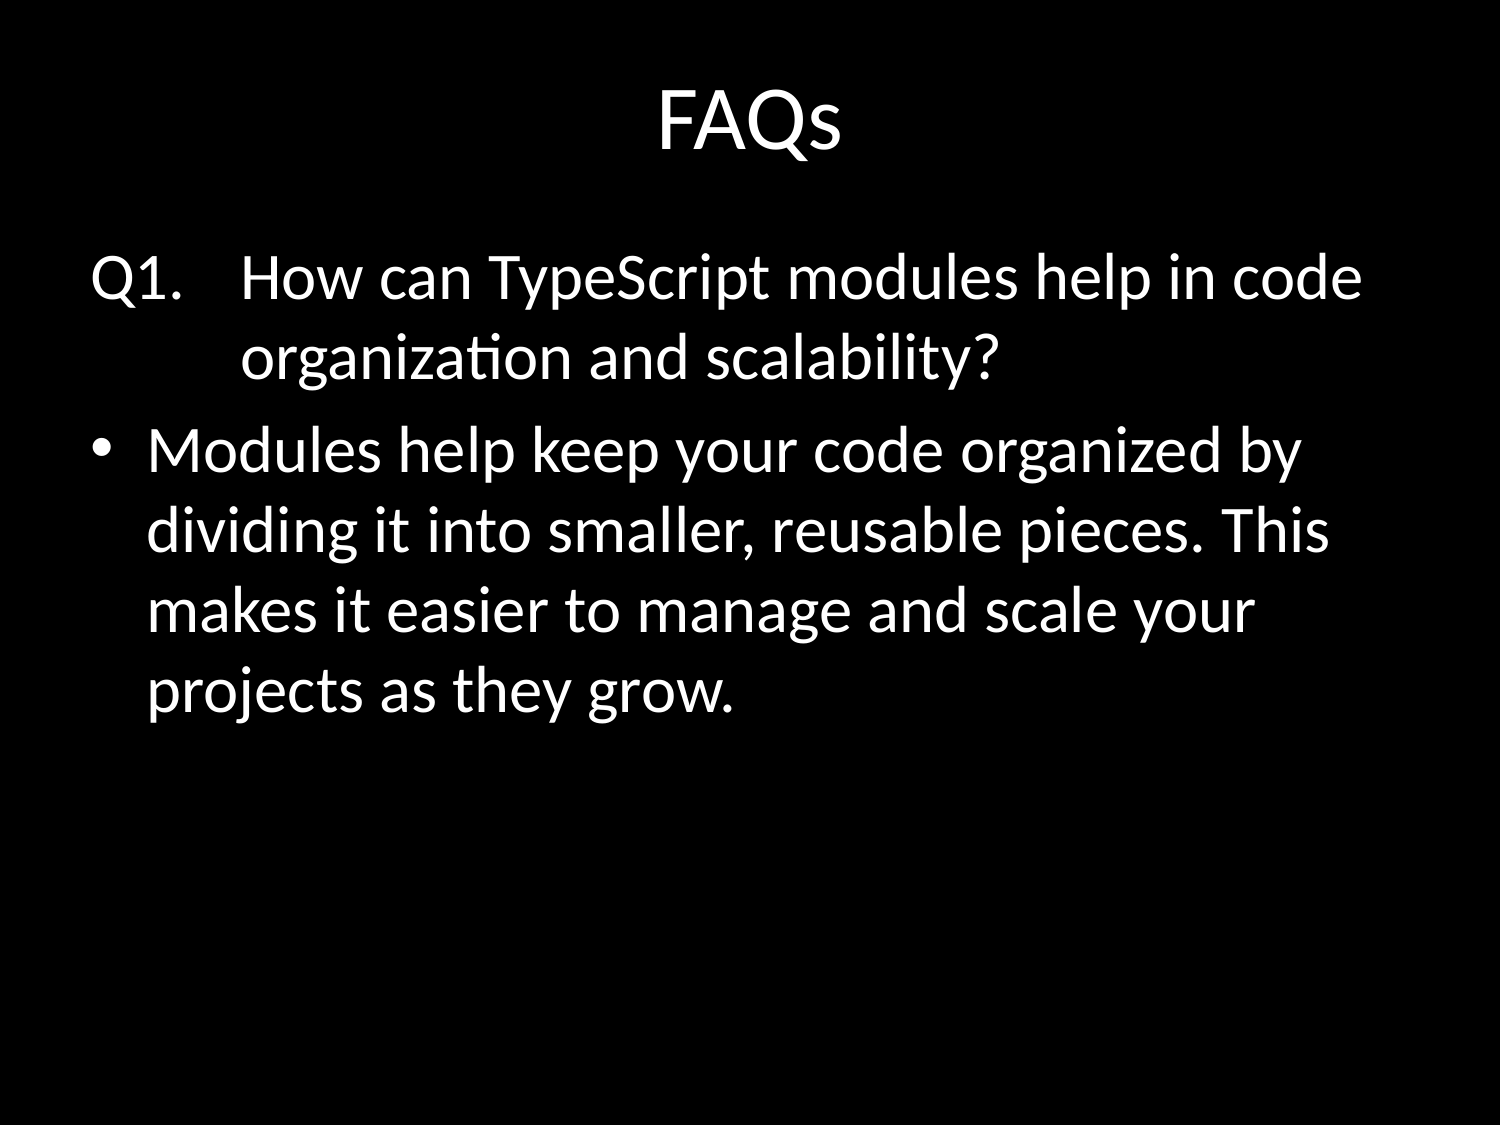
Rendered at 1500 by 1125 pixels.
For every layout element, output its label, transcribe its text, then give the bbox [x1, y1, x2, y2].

title FAQs [75, 37, 1425, 188]
list Q1. How can TypeScript modules help in code organization and scalability? Modules help keep your code organized by dividing it into smaller, reusable pieces. This makes it easier to manage and scale your projects as they grow. [75, 224, 1425, 1005]
